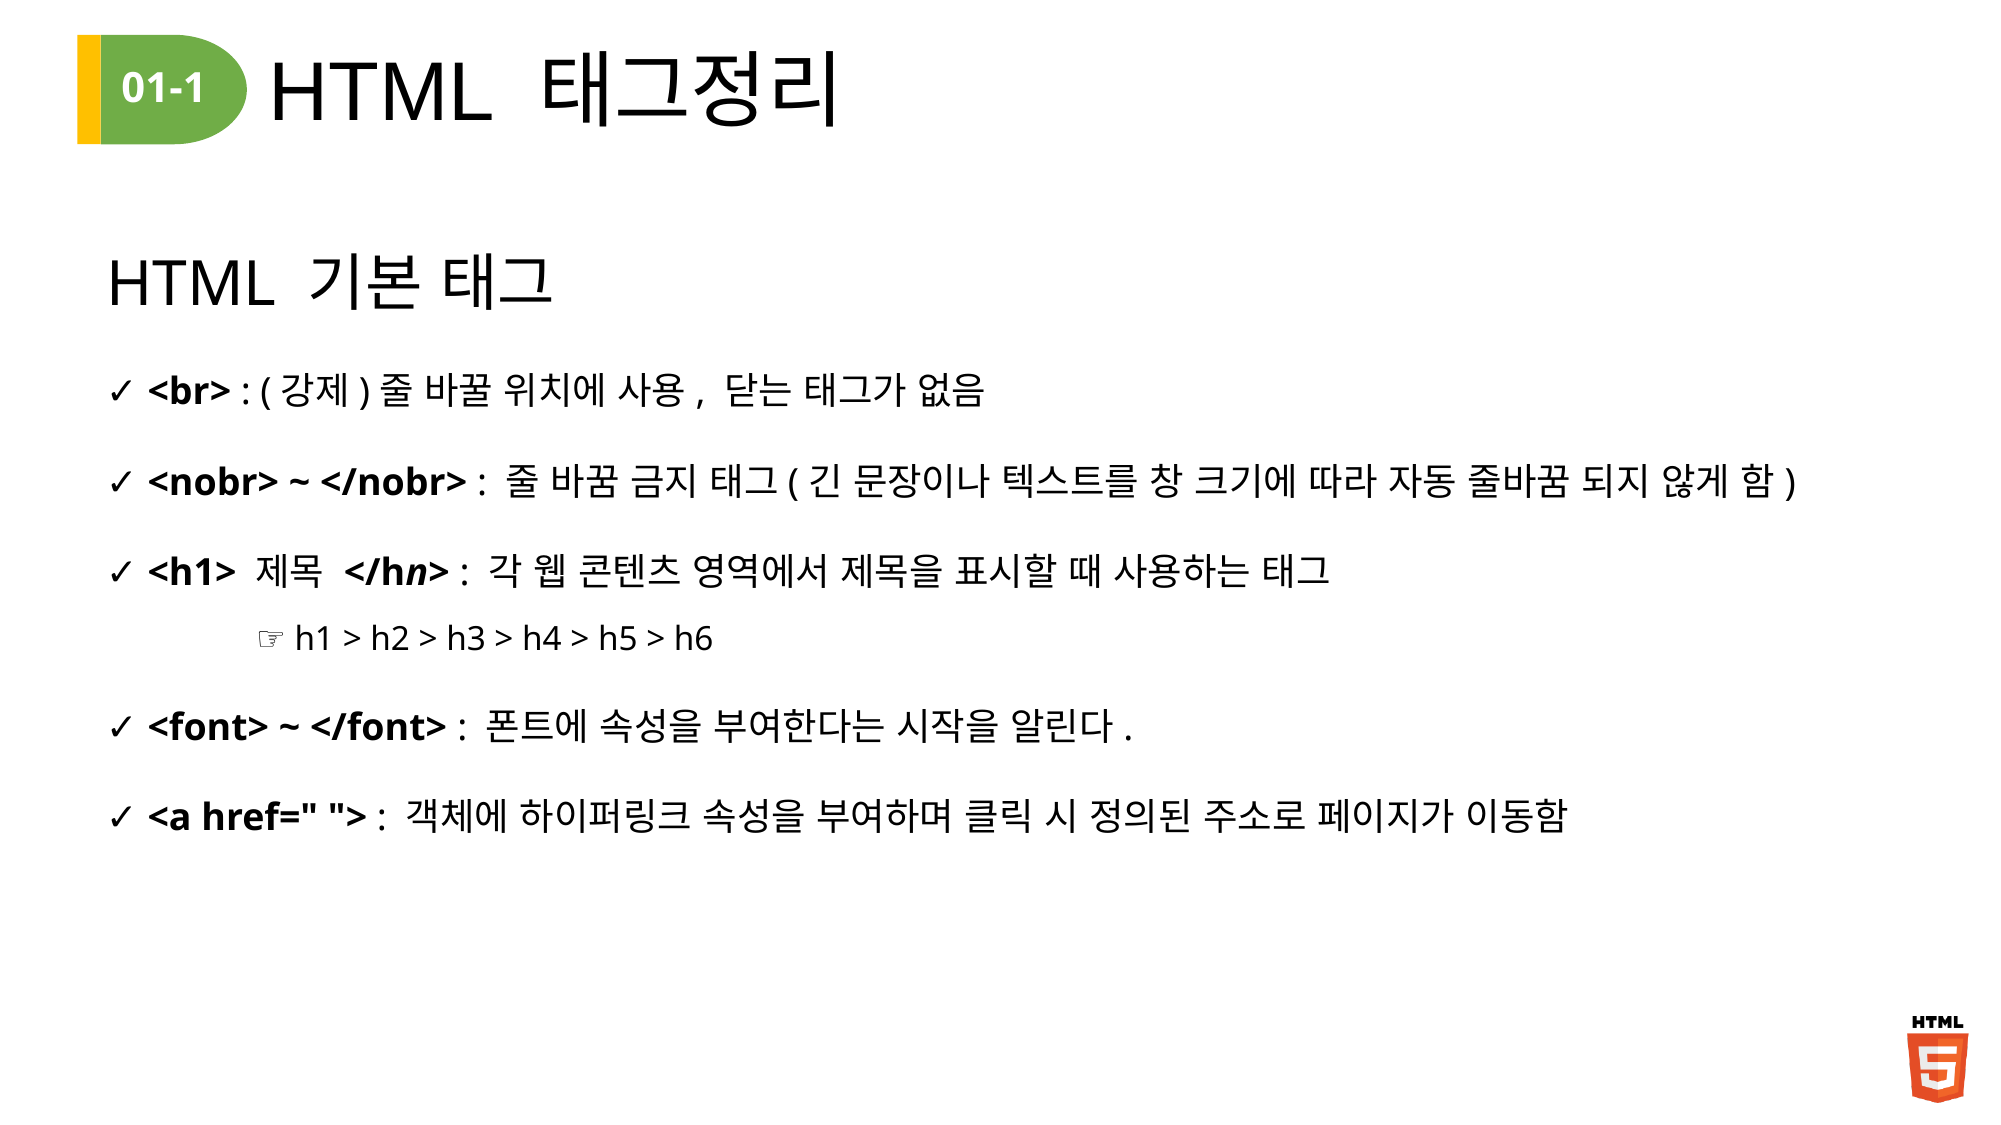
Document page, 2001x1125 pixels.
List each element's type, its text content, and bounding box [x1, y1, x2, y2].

text_box 01-1 [106, 52, 253, 118]
picture [1894, 1016, 1981, 1103]
text_box HTML 태그정리 [253, 38, 1746, 149]
text_box HTML 기본 태그 ✓ <br> : (강제)줄 바꿀 위치에 사용, 닫는 태그가 없음 ✓ <nobr> ~ </nobr> : 줄 바꿈 금지 태그(긴 문장이나 텍스트를 창 크기에 따라 자동 줄바꿈 되지 않게 함) ✓ <h1> 제목 </hn> : 각 웹 콘텐츠 영역에서 제목을 표시할 때 사용하는 태그 ☞ h1 > h2 > h3 > h4 > h5 > h6 ✓ <font> ~ </font> : 폰트에 속성을 부여한다는 시작을 알린다. ✓ <a href=" "> : 객체에 하이퍼링크 속성을 부여하며 클릭 시 정의된 주소로 페이지가 이동함 [91, 235, 1982, 845]
